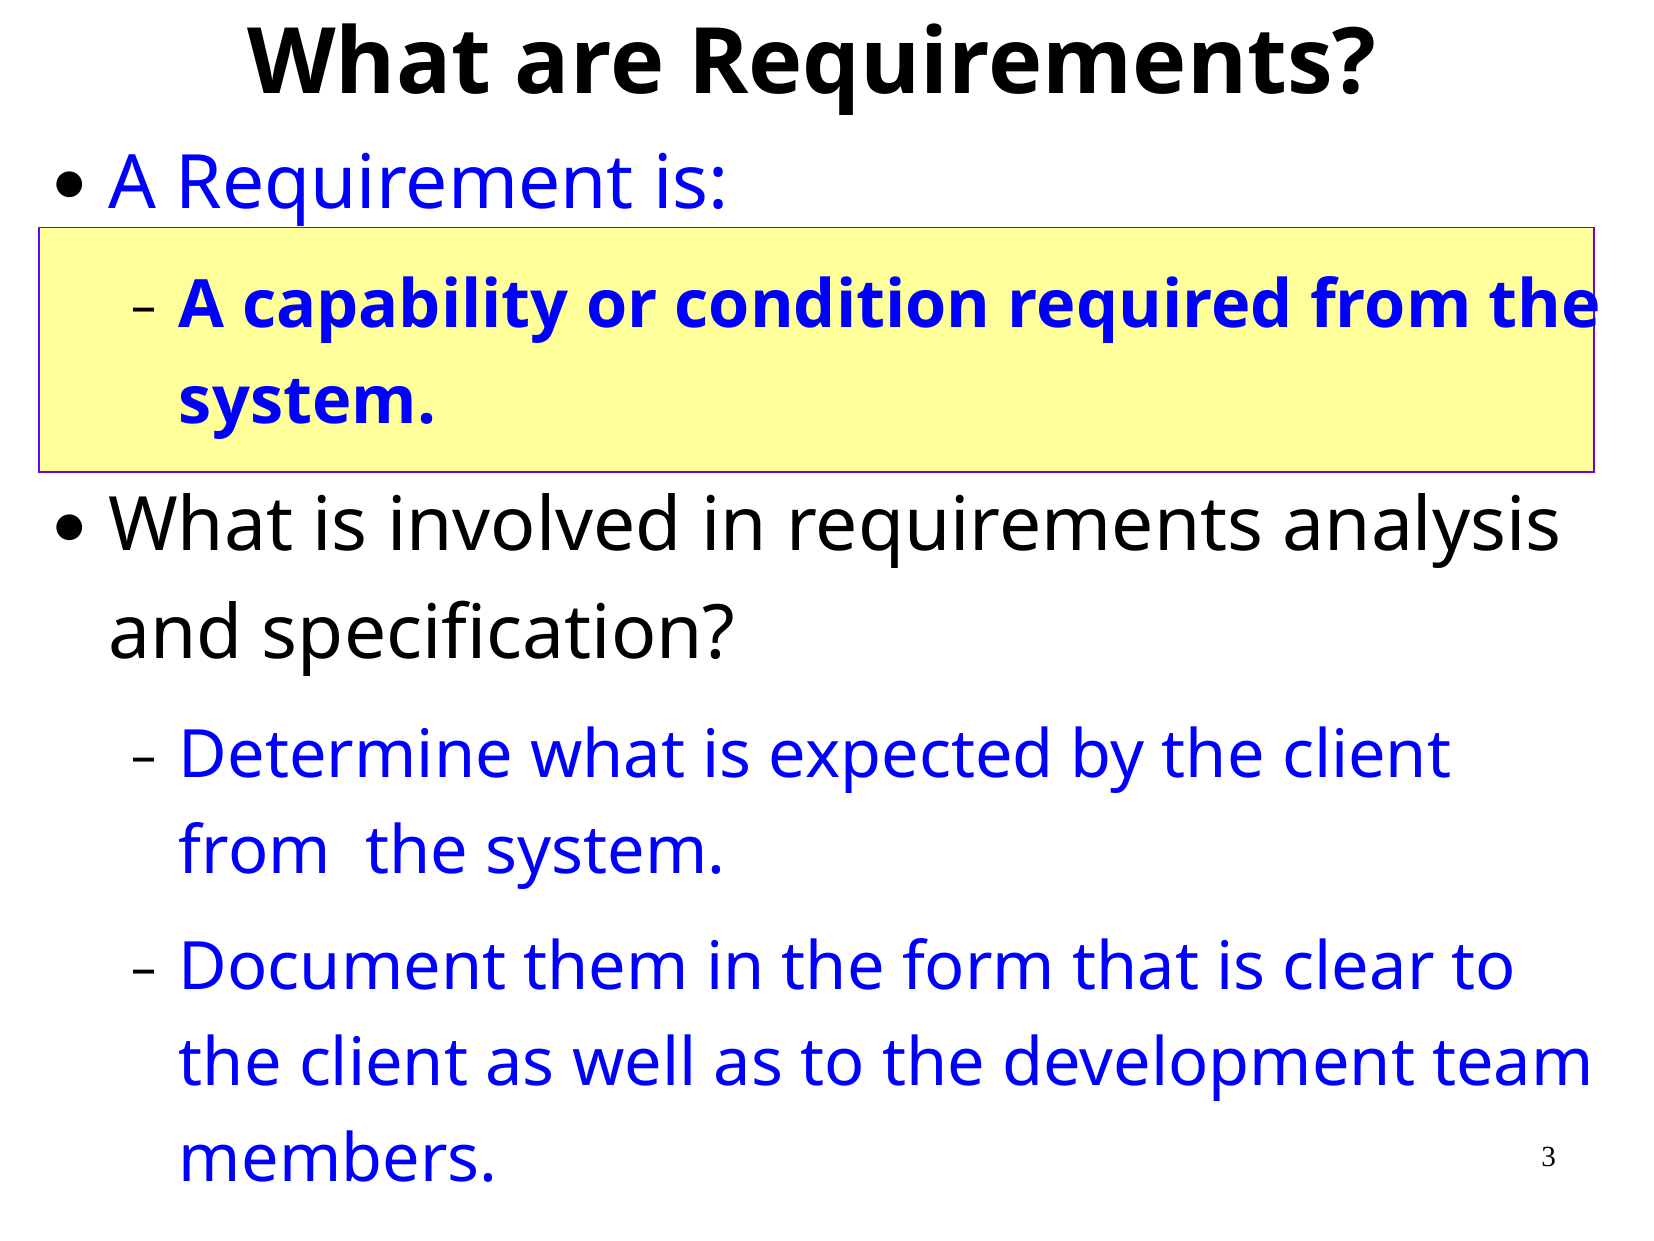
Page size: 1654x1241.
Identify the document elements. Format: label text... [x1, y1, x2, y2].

title What are Requirements? [106, 0, 1518, 115]
list A Requirement is: A capability or condition required from the system. What is involved in requirements analysis and specification? Determine what is expected by the client from the system. Document them in the form that is clear to the client as well as to the development team members. [38, 115, 1620, 1000]
